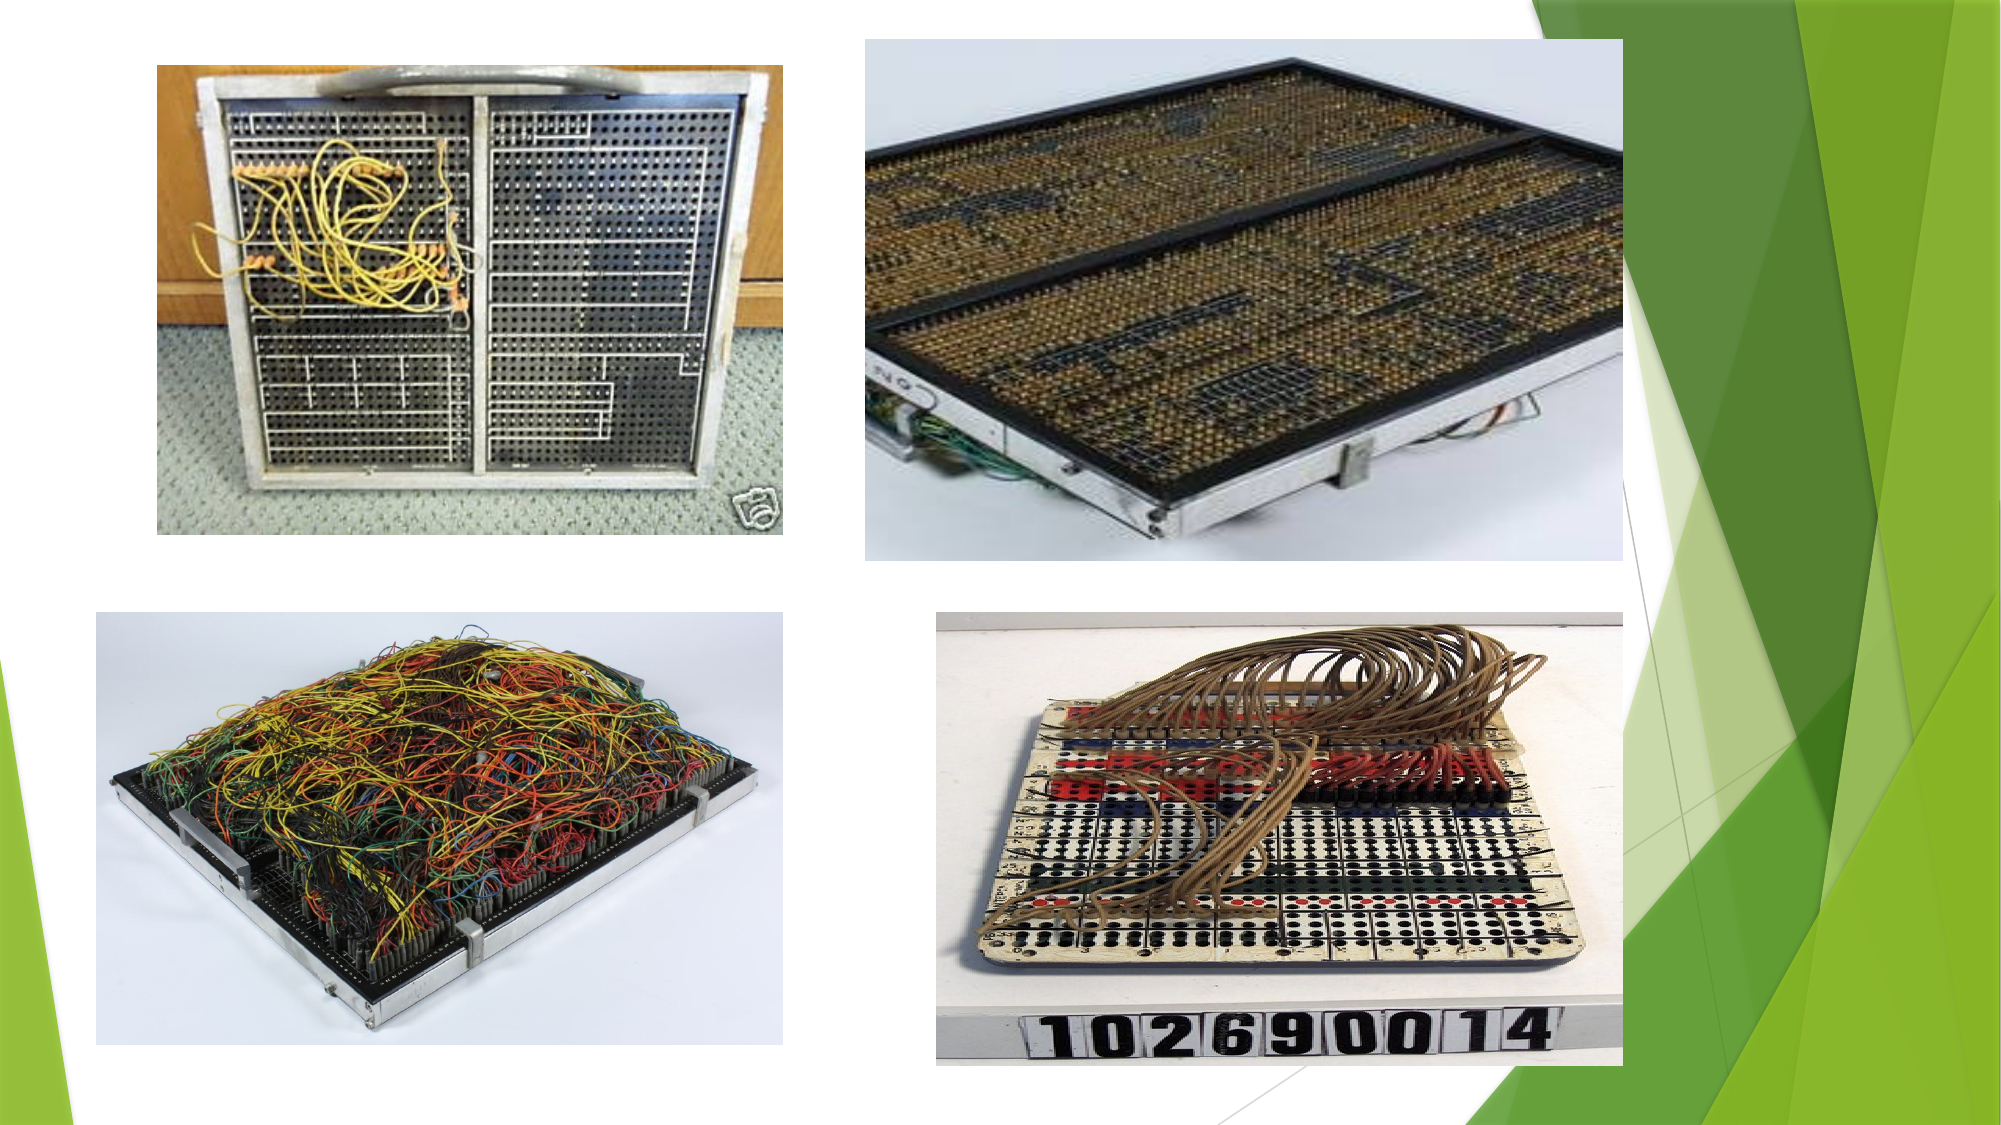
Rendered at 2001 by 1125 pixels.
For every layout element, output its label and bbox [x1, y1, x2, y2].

list [935, 611, 1624, 1067]
picture [157, 65, 784, 535]
picture [865, 39, 1624, 561]
list [95, 611, 784, 1046]
